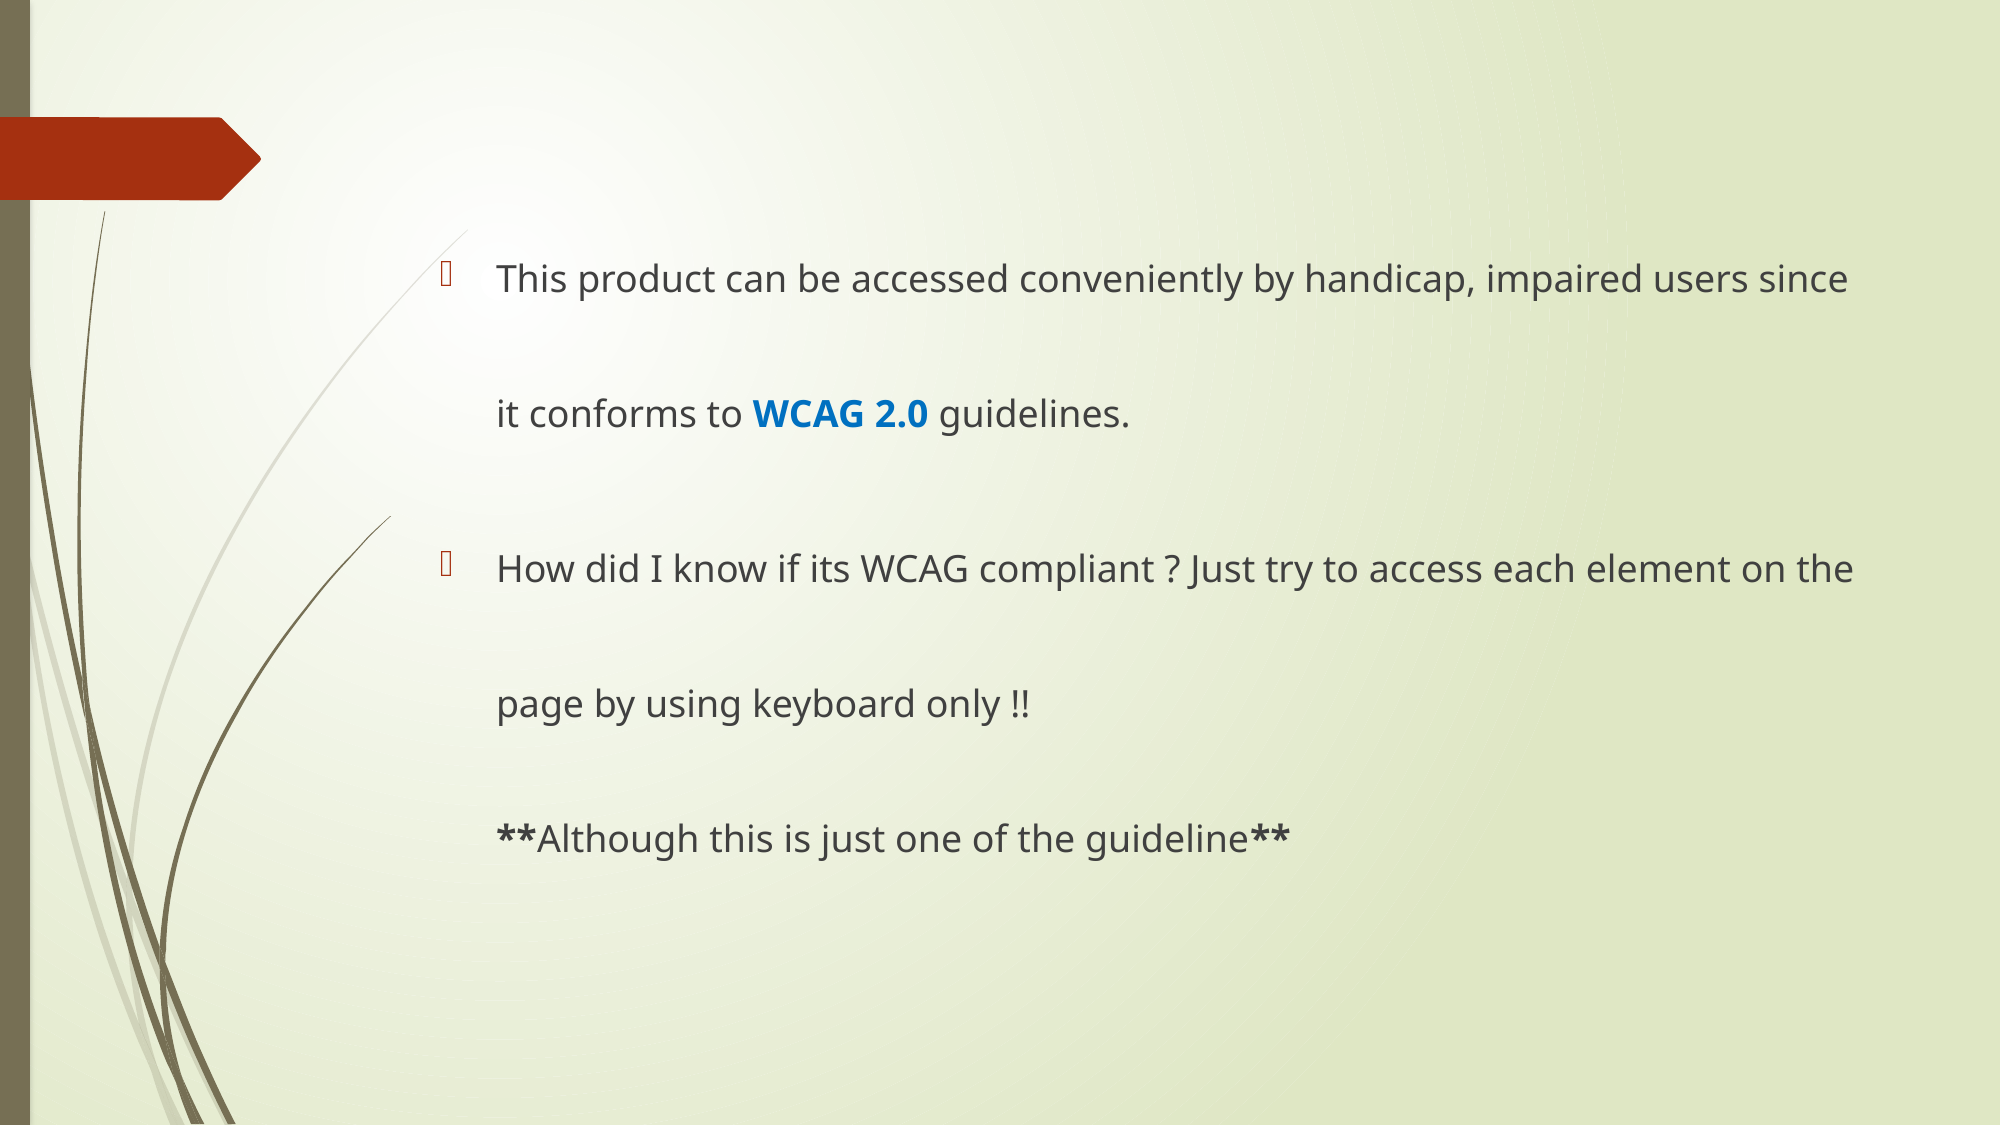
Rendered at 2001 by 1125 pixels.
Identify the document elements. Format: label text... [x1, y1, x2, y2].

list This product can be accessed conveniently by handicap, impaired users since it conforms to WCAG 2.0 guidelines. How did I know if its WCAG compliant ? Just try to access each element on the page by using keyboard only !! **Although this is just one of the guideline** [424, 157, 1888, 970]
